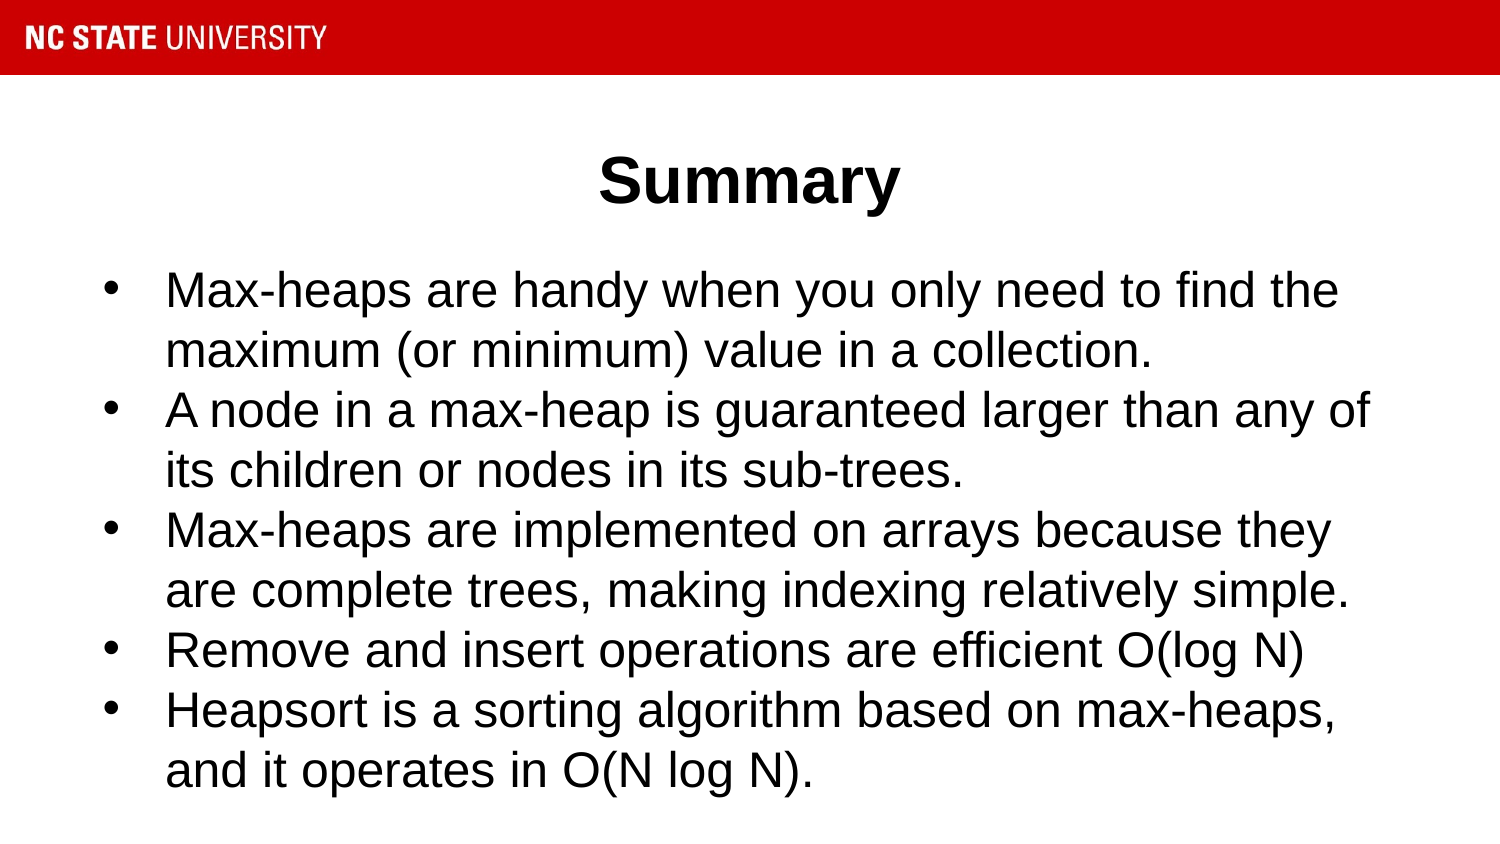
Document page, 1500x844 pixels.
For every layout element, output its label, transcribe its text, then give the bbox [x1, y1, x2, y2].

title Summary [75, 110, 1425, 242]
picture [0, 0, 1500, 75]
list Max-heaps are handy when you only need to find the maximum (or minimum) value in a collection. A node in a max-heap is guaranteed larger than any of its children or nodes in its sub-trees. Max-heaps are implemented on arrays because they are complete trees, making indexing relatively simple. Remove and insert operations are efficient O(log N) Heapsort is a sorting algorithm based on max-heaps, and it operates in O(N log N). [75, 242, 1425, 624]
